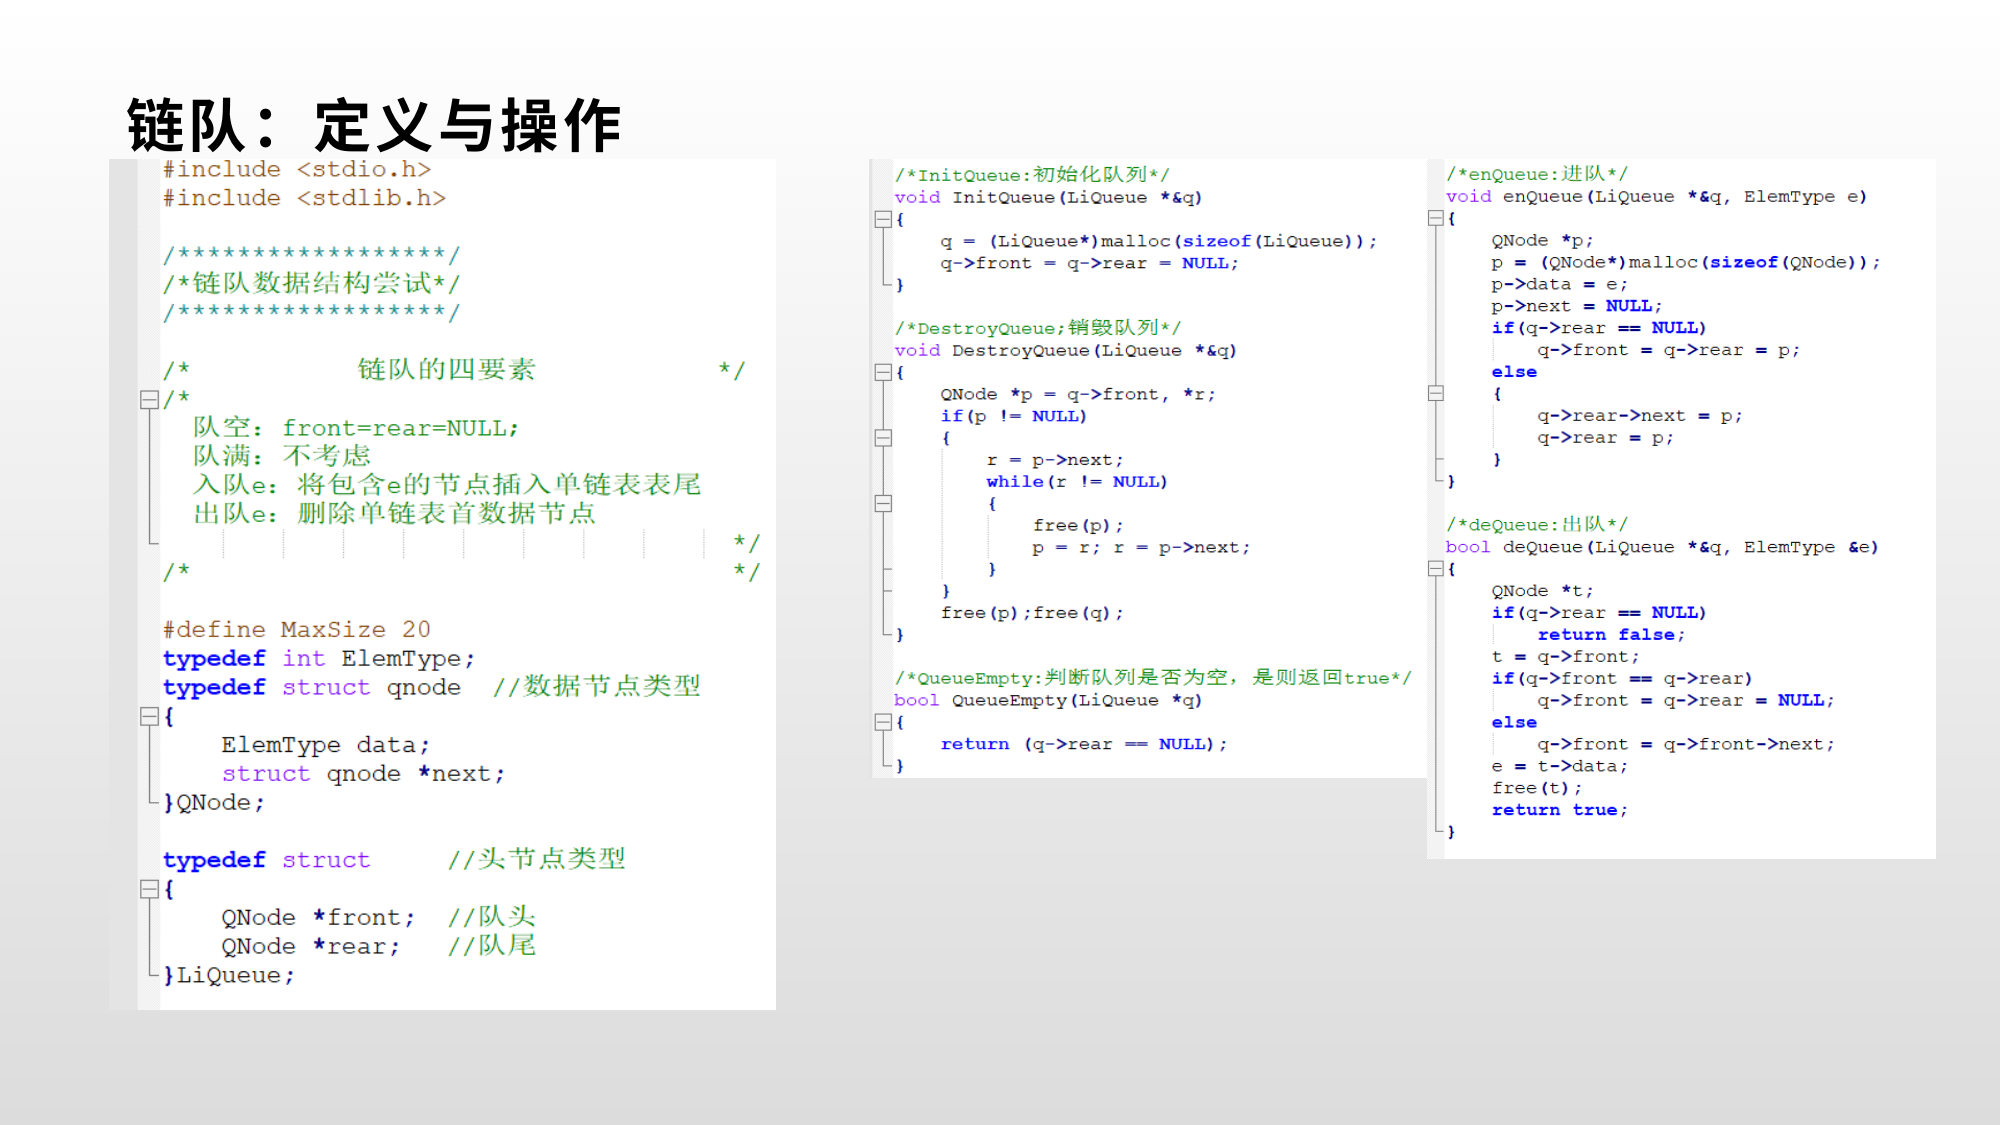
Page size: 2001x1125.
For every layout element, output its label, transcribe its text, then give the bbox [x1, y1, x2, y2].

picture [869, 159, 1936, 859]
title 链队：定义与操作 [109, 70, 1891, 178]
picture [109, 159, 776, 1010]
